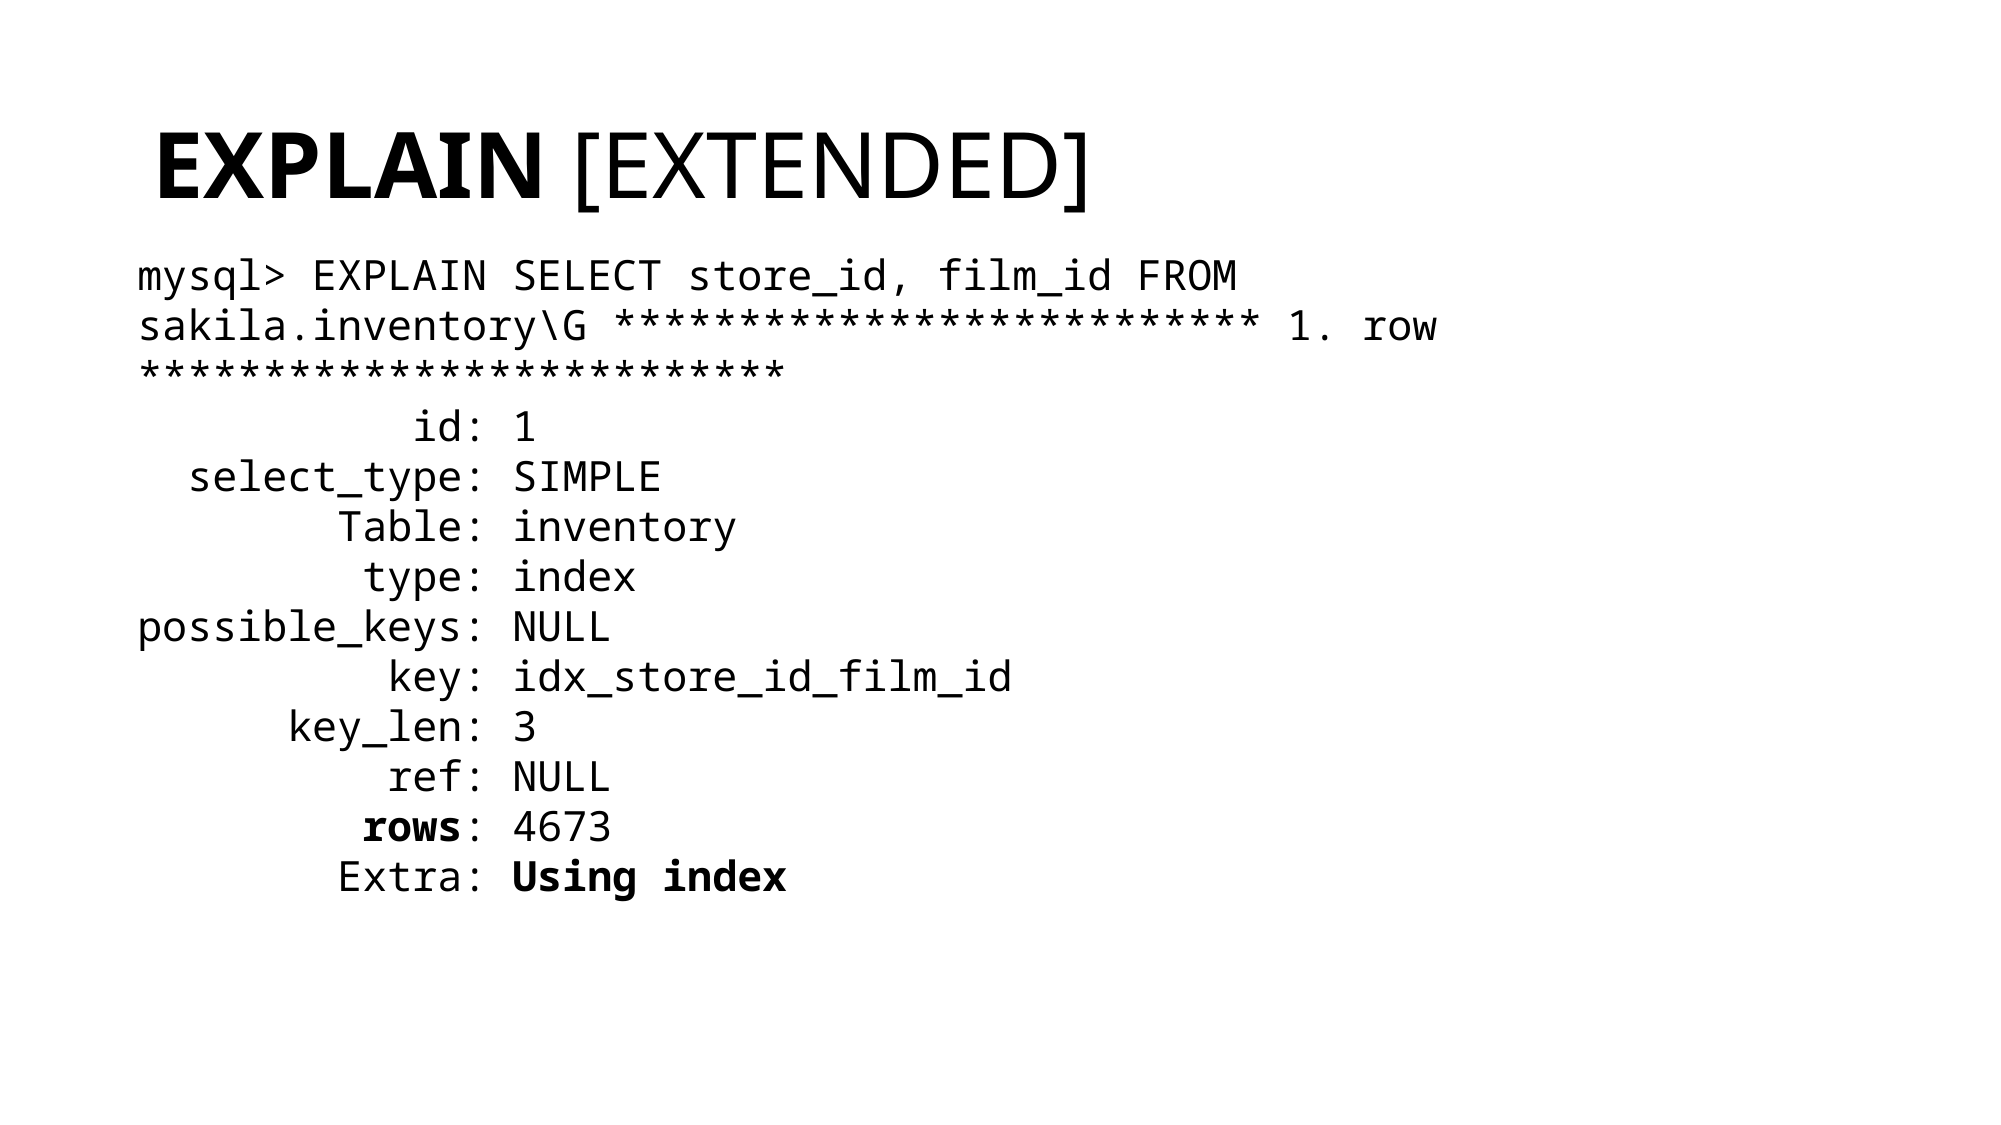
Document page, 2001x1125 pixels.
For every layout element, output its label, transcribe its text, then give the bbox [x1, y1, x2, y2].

text_box mysql> EXPLAIN SELECT store_id, film_id FROM sakila.inventory\G ************************** 1. row ************************** id: 1 select_type: SIMPLE Table: inventory type: index possible_keys: NULL key: idx_store_id_film_id key_len: 3 ref: NULL rows: 4673 Extra: Using index [122, 241, 1678, 957]
title EXPLAIN [EXTENDED] [137, 59, 1863, 278]
